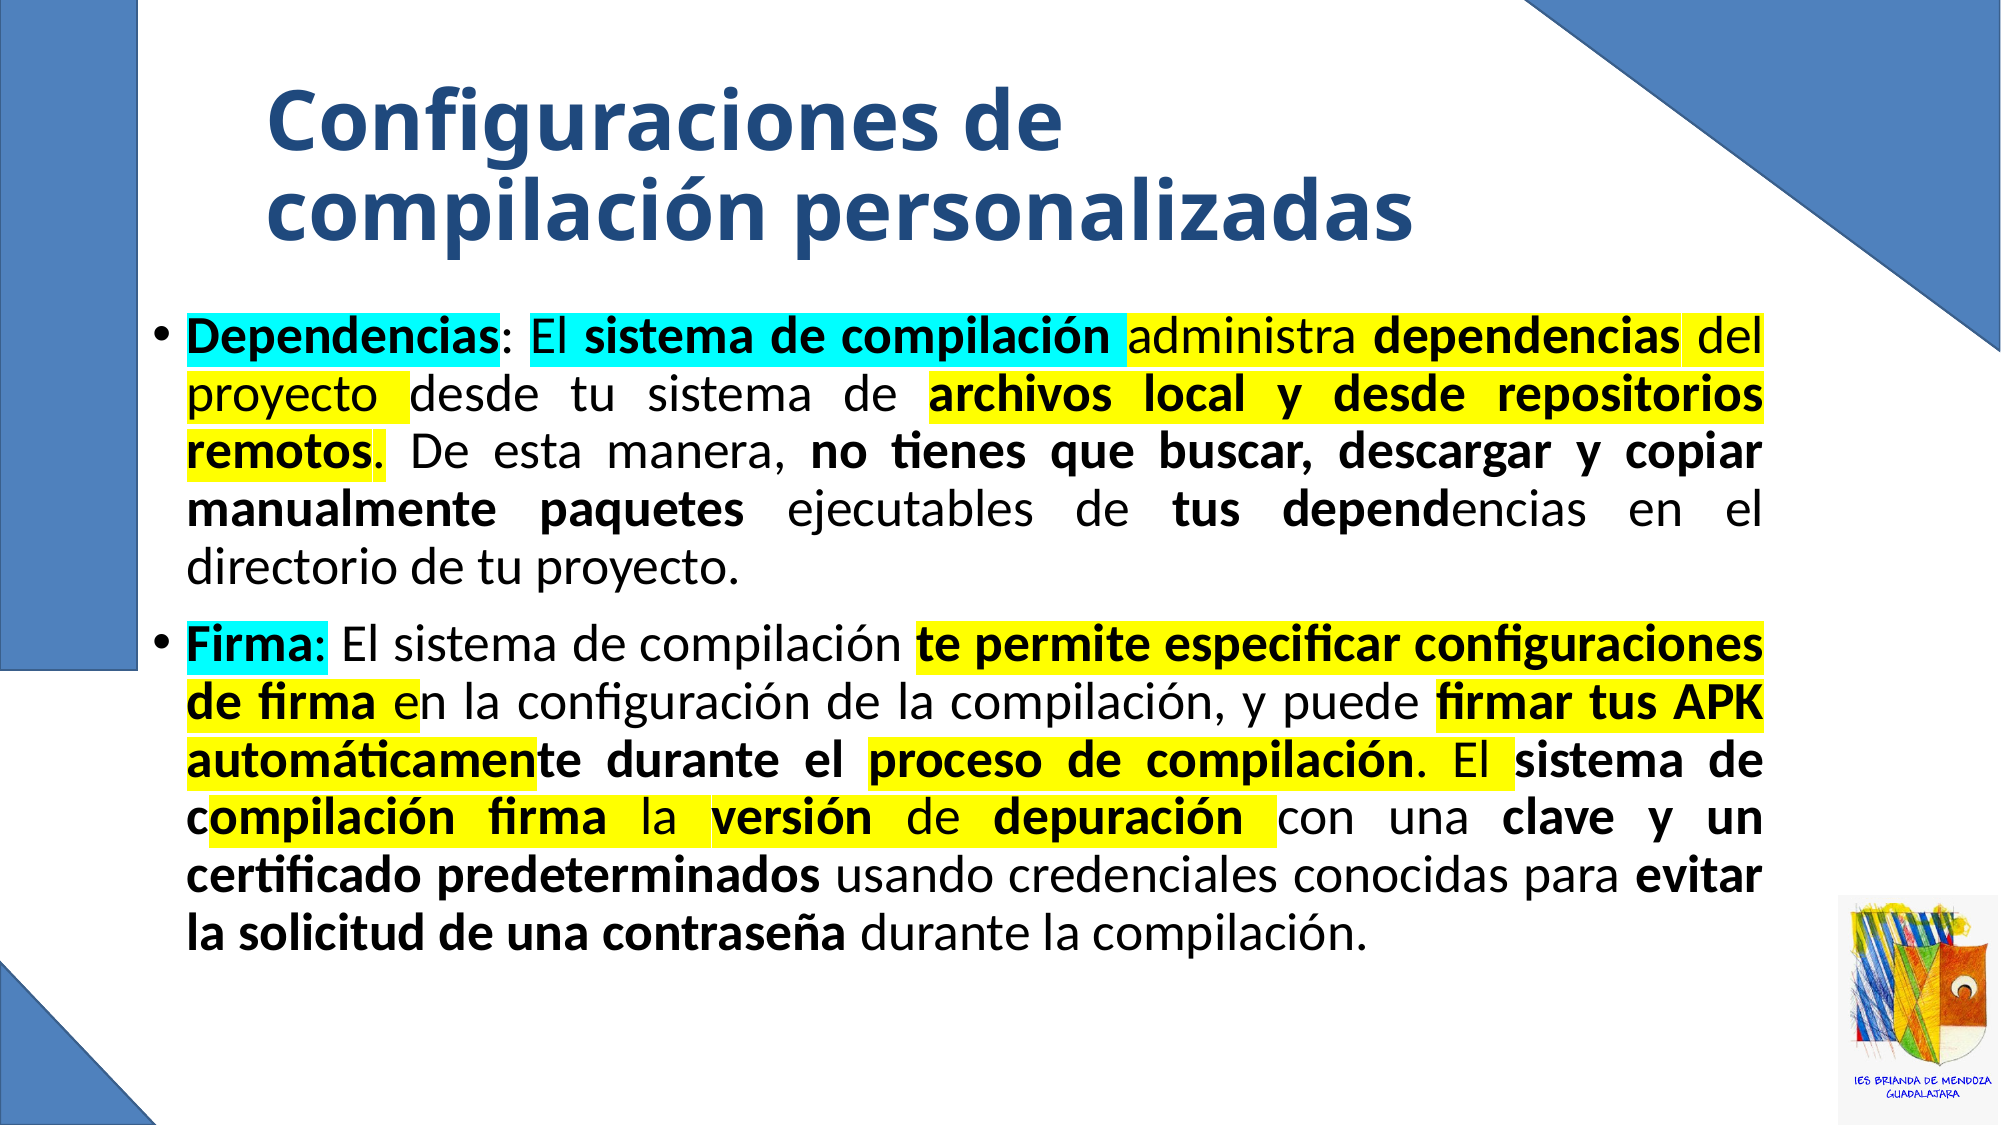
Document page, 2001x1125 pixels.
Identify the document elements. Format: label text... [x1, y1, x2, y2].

title Configuraciones de compilación personalizadas [250, 59, 1599, 278]
list Dependencias: El sistema de compilación administra dependencias del proyecto desde tu sistema de archivos local y desde repositorios remotos. De esta manera, no tienes que buscar, descargar y copiar manualmente paquetes ejecutables de tus dependencias en el directorio de tu proyecto. Firma: El sistema de compilación te permite especificar configuraciones de firma en la configuración de la compilación, y puede firmar tus APK automáticamente durante el proceso de compilación. El sistema de compilación firma la versión de depuración con una clave y un certificado predeterminados usando credenciales conocidas para evitar la solicitud de una contraseña durante la compilación. [137, 299, 1780, 1014]
picture [1838, 895, 1998, 1125]
